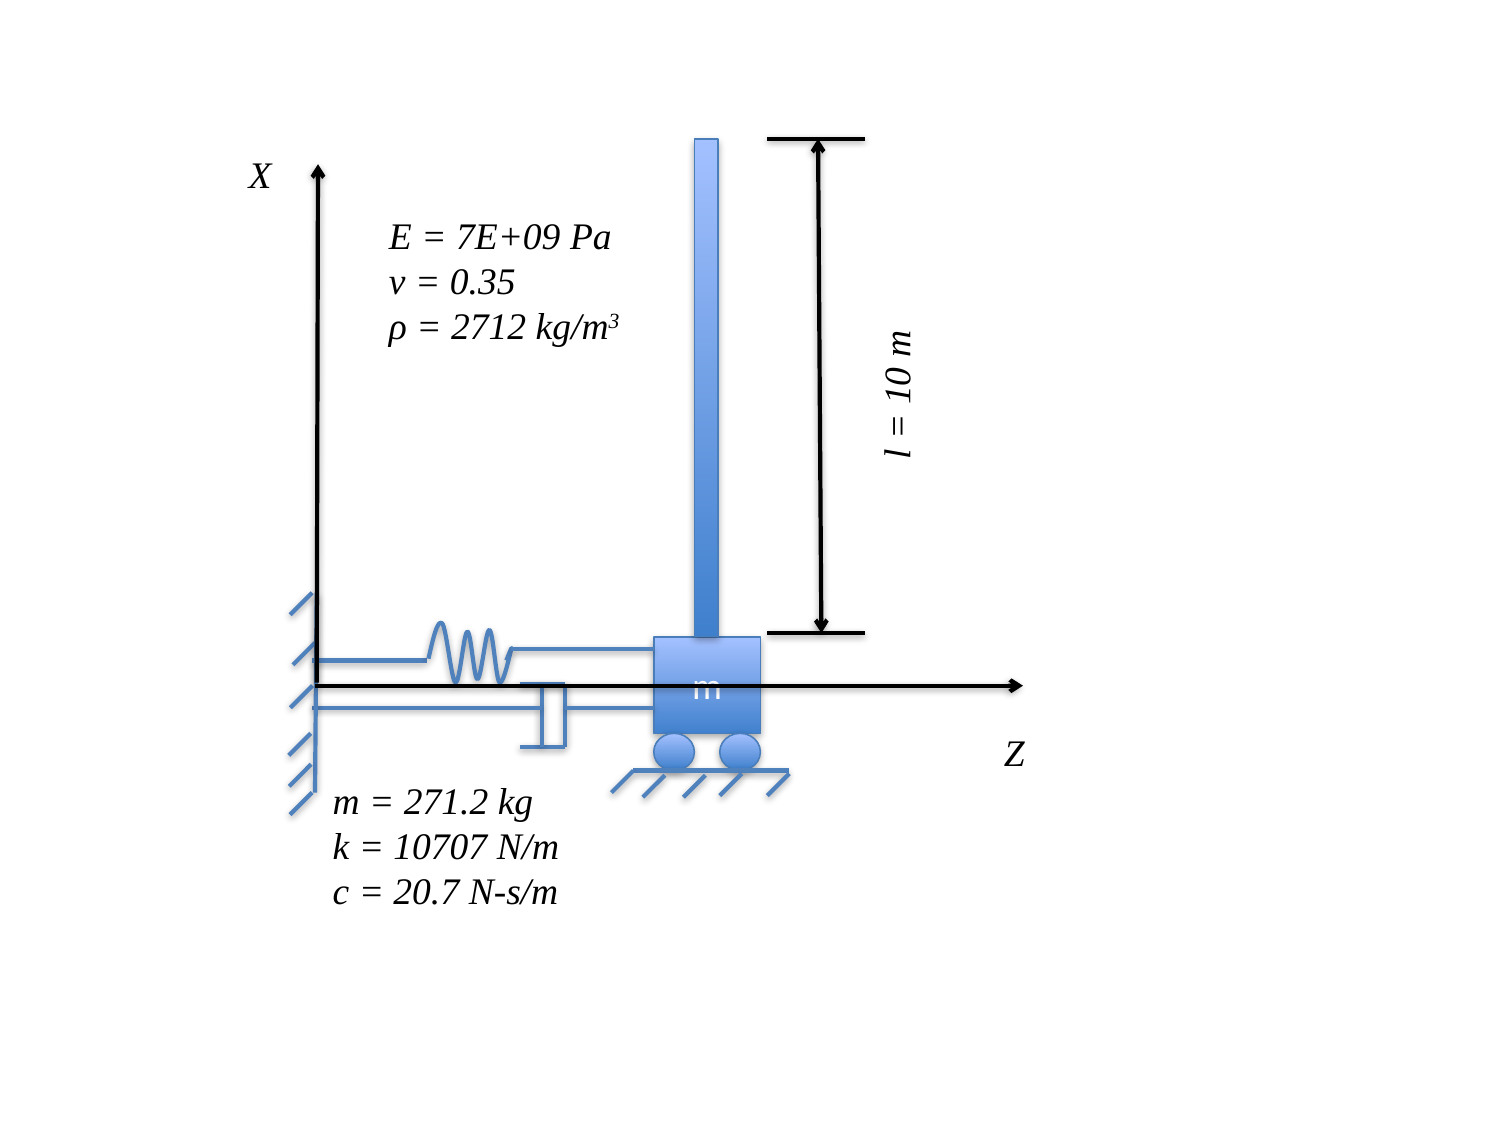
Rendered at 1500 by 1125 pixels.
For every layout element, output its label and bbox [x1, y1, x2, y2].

text_box [233, 138, 1100, 967]
